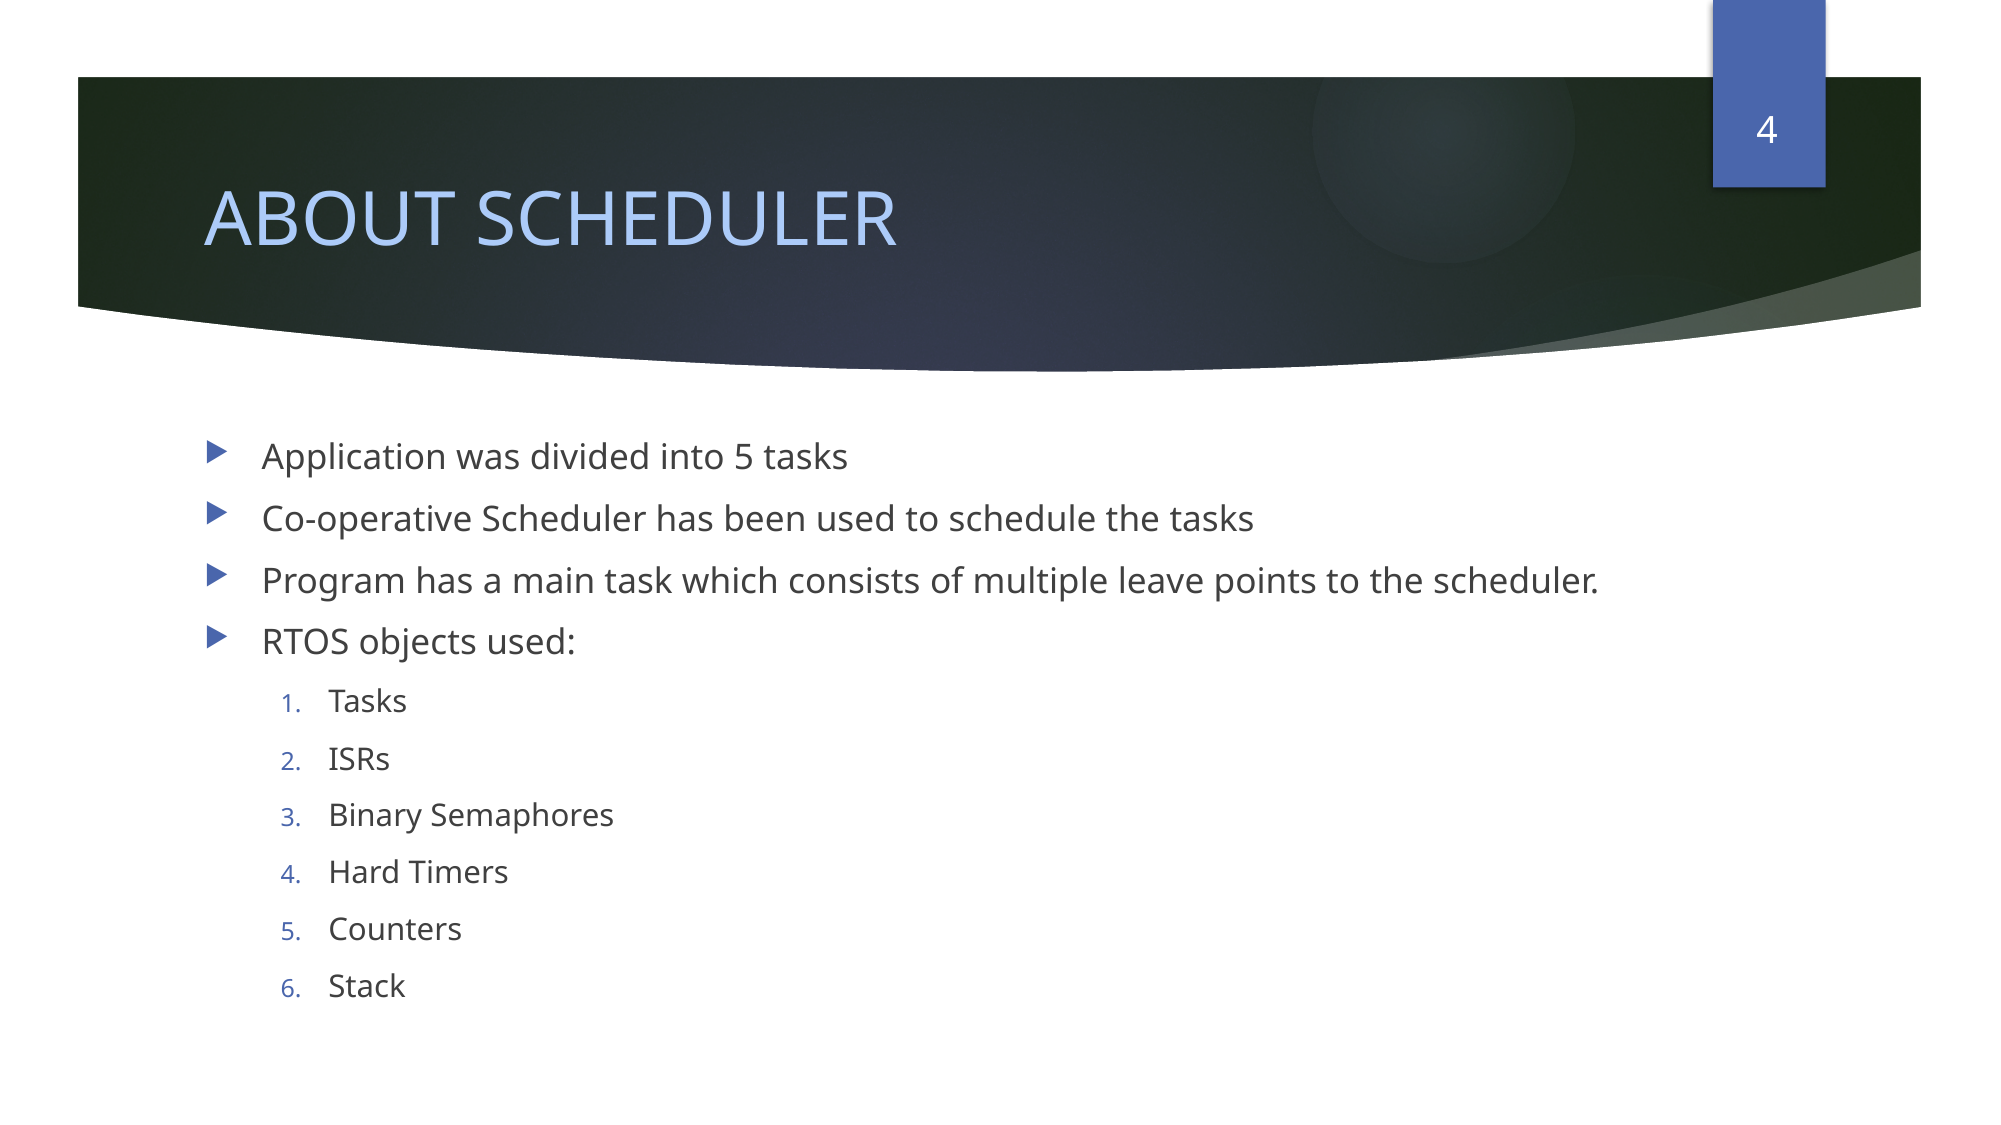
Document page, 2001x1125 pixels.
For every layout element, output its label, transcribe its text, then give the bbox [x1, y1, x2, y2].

text_box 4 [1741, 99, 1807, 159]
title ABOUT SCHEDULER [189, 155, 1627, 275]
list Application was divided into 5 tasks Co-operative Scheduler has been used to schedule the tasks Program has a main task which consists of multiple leave points to the scheduler. RTOS objects used: Tasks ISRs Binary Semaphores Hard Timers Counters Stack [189, 427, 1807, 1015]
